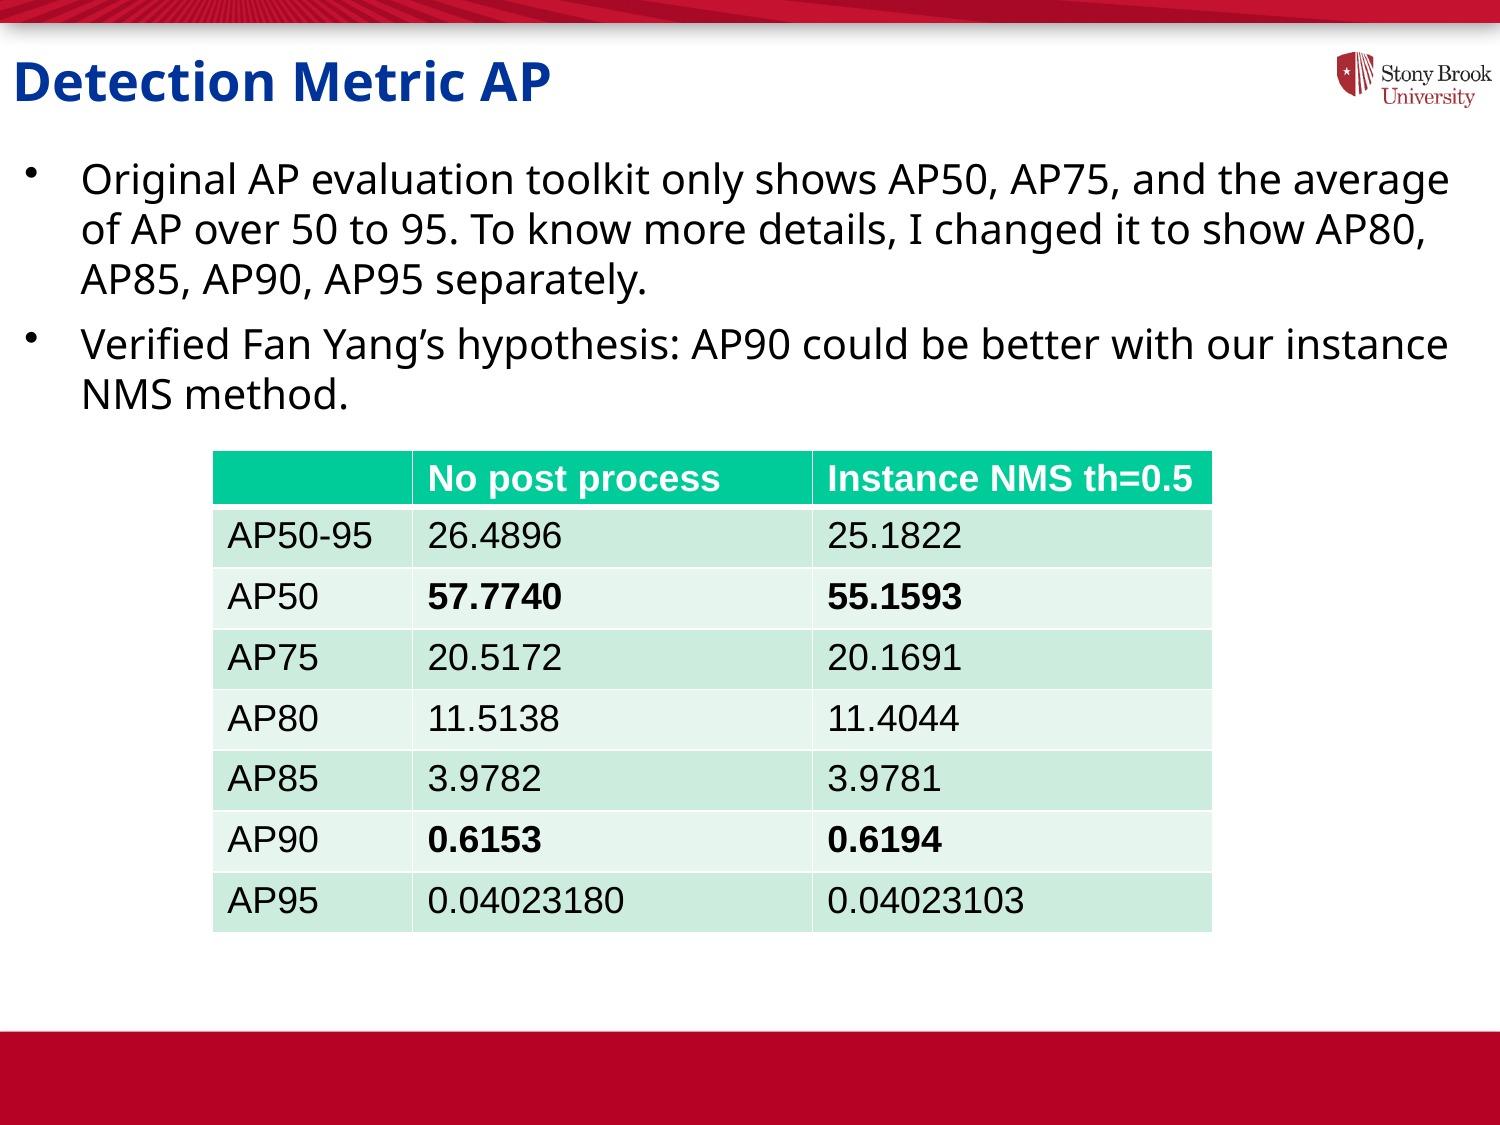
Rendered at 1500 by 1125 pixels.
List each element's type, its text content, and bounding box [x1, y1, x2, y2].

table_cell 57.7740 [413, 569, 812, 628]
table_cell 3.9781 [813, 751, 1212, 810]
table_cell 11.5138 [413, 690, 812, 749]
picture [1479, 52, 1492, 108]
table_cell AP85 [213, 751, 412, 810]
table_cell 11.4044 [813, 690, 1212, 749]
table_cell AP50-95 [213, 510, 412, 567]
picture [0, 0, 1500, 23]
table_cell 25.1822 [813, 510, 1212, 567]
table_cell 20.1691 [813, 630, 1212, 689]
title Detection Metric AP [12, 27, 1479, 146]
table_cell AP95 [213, 873, 412, 932]
table_cell 0.6194 [813, 812, 1212, 871]
table_cell 0.04023180 [413, 873, 812, 932]
table_cell AP75 [213, 630, 412, 689]
table_header No post process [413, 451, 812, 504]
table_cell 0.04023103 [813, 873, 1212, 932]
table_cell AP80 [213, 690, 412, 749]
table_cell 3.9782 [413, 751, 812, 810]
list Original AP evaluation toolkit only shows AP50, AP75, and the average of AP over 50 to 95. To know more details, I changed it to show AP80, AP85, AP90, AP95 separately. Verified Fan Yang’s hypothesis: AP90 could be better with our instance NMS method. [24, 152, 1479, 951]
table_cell 55.1593 [813, 569, 1212, 628]
table_cell AP90 [213, 812, 412, 871]
table_cell AP50 [213, 569, 412, 628]
table_cell 26.4896 [413, 510, 812, 567]
table_header [213, 451, 412, 504]
table_header Instance NMS th=0.5 [813, 451, 1212, 504]
table_cell 20.5172 [413, 630, 812, 689]
table_cell 0.6153 [413, 812, 812, 871]
